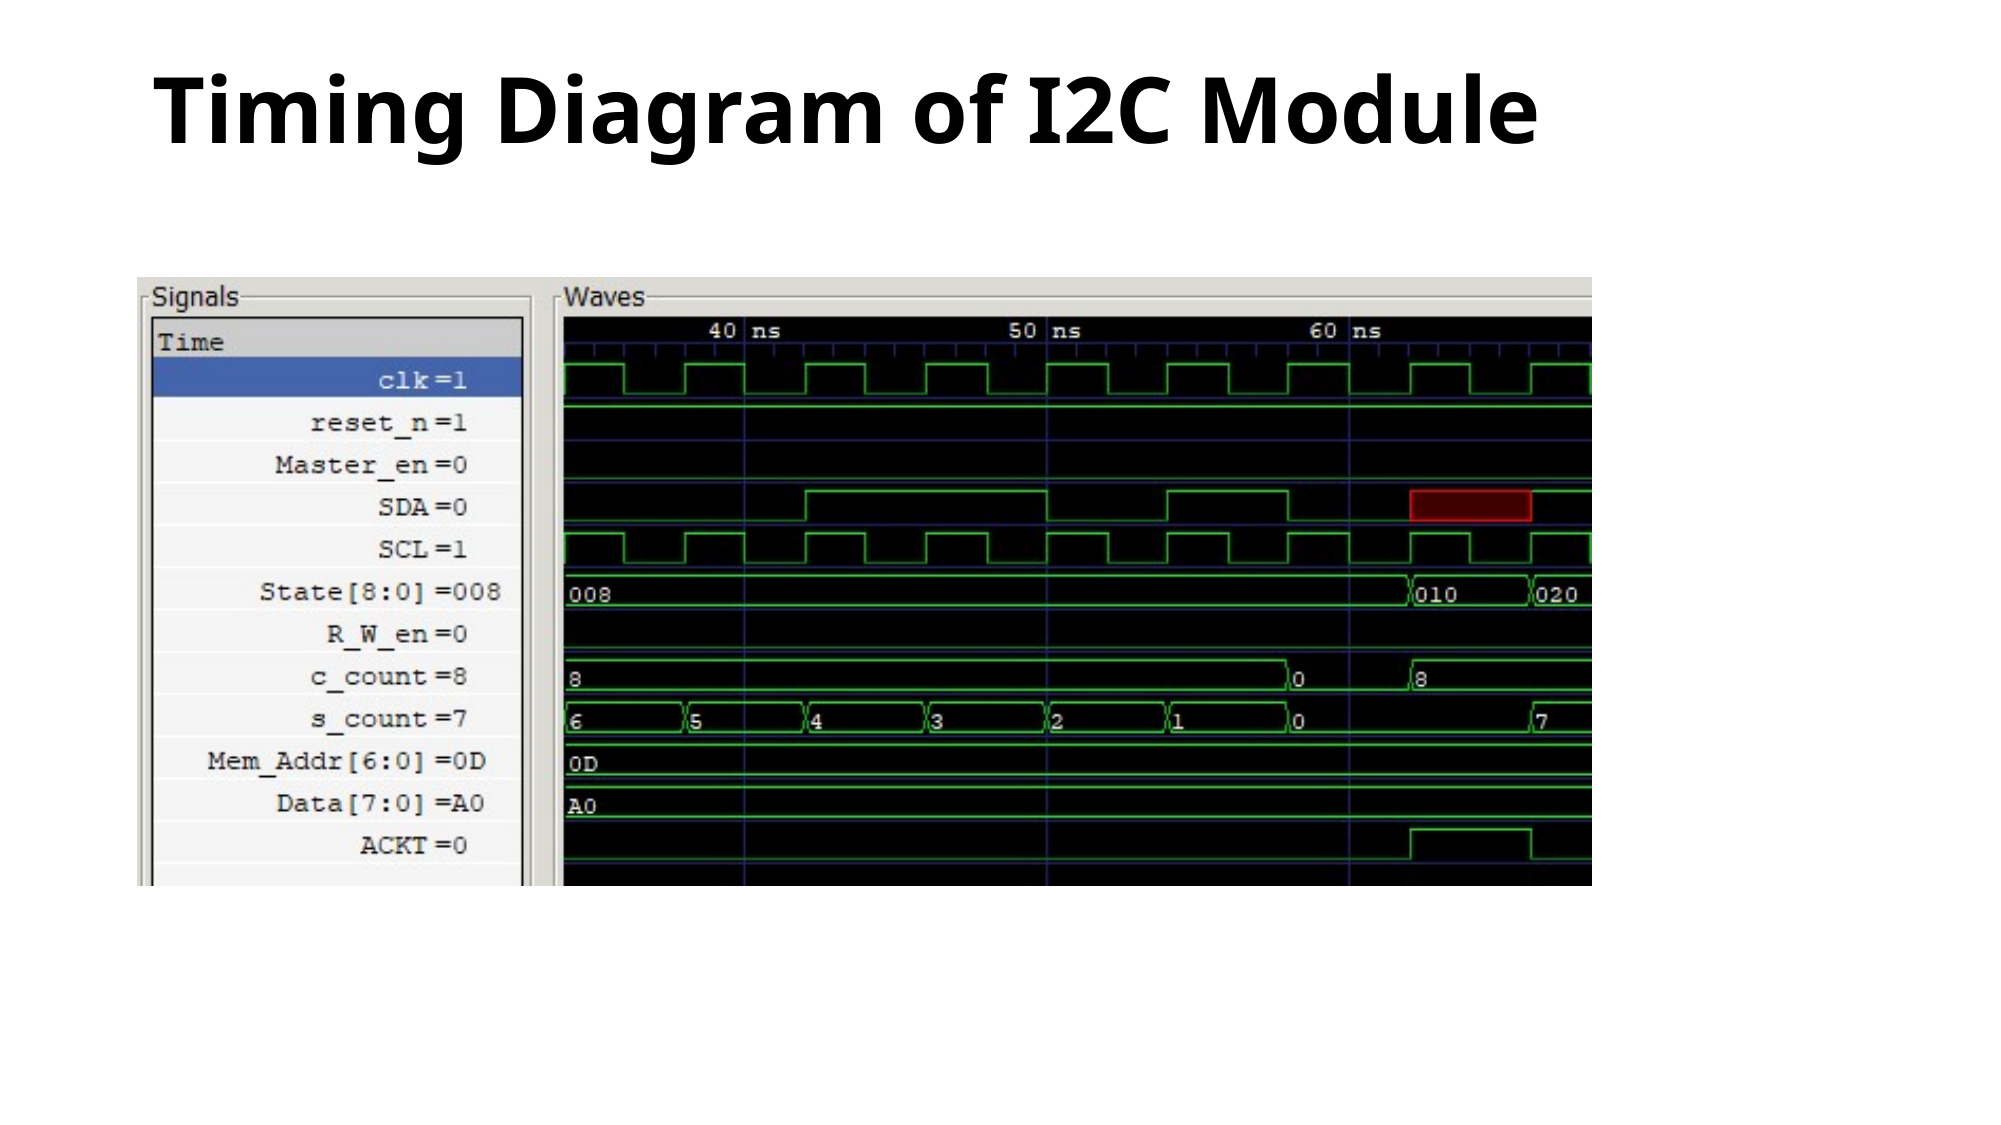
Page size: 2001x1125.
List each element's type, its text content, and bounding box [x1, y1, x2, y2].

title Timing Diagram of I2C Module [137, 59, 1863, 278]
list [137, 277, 1592, 886]
